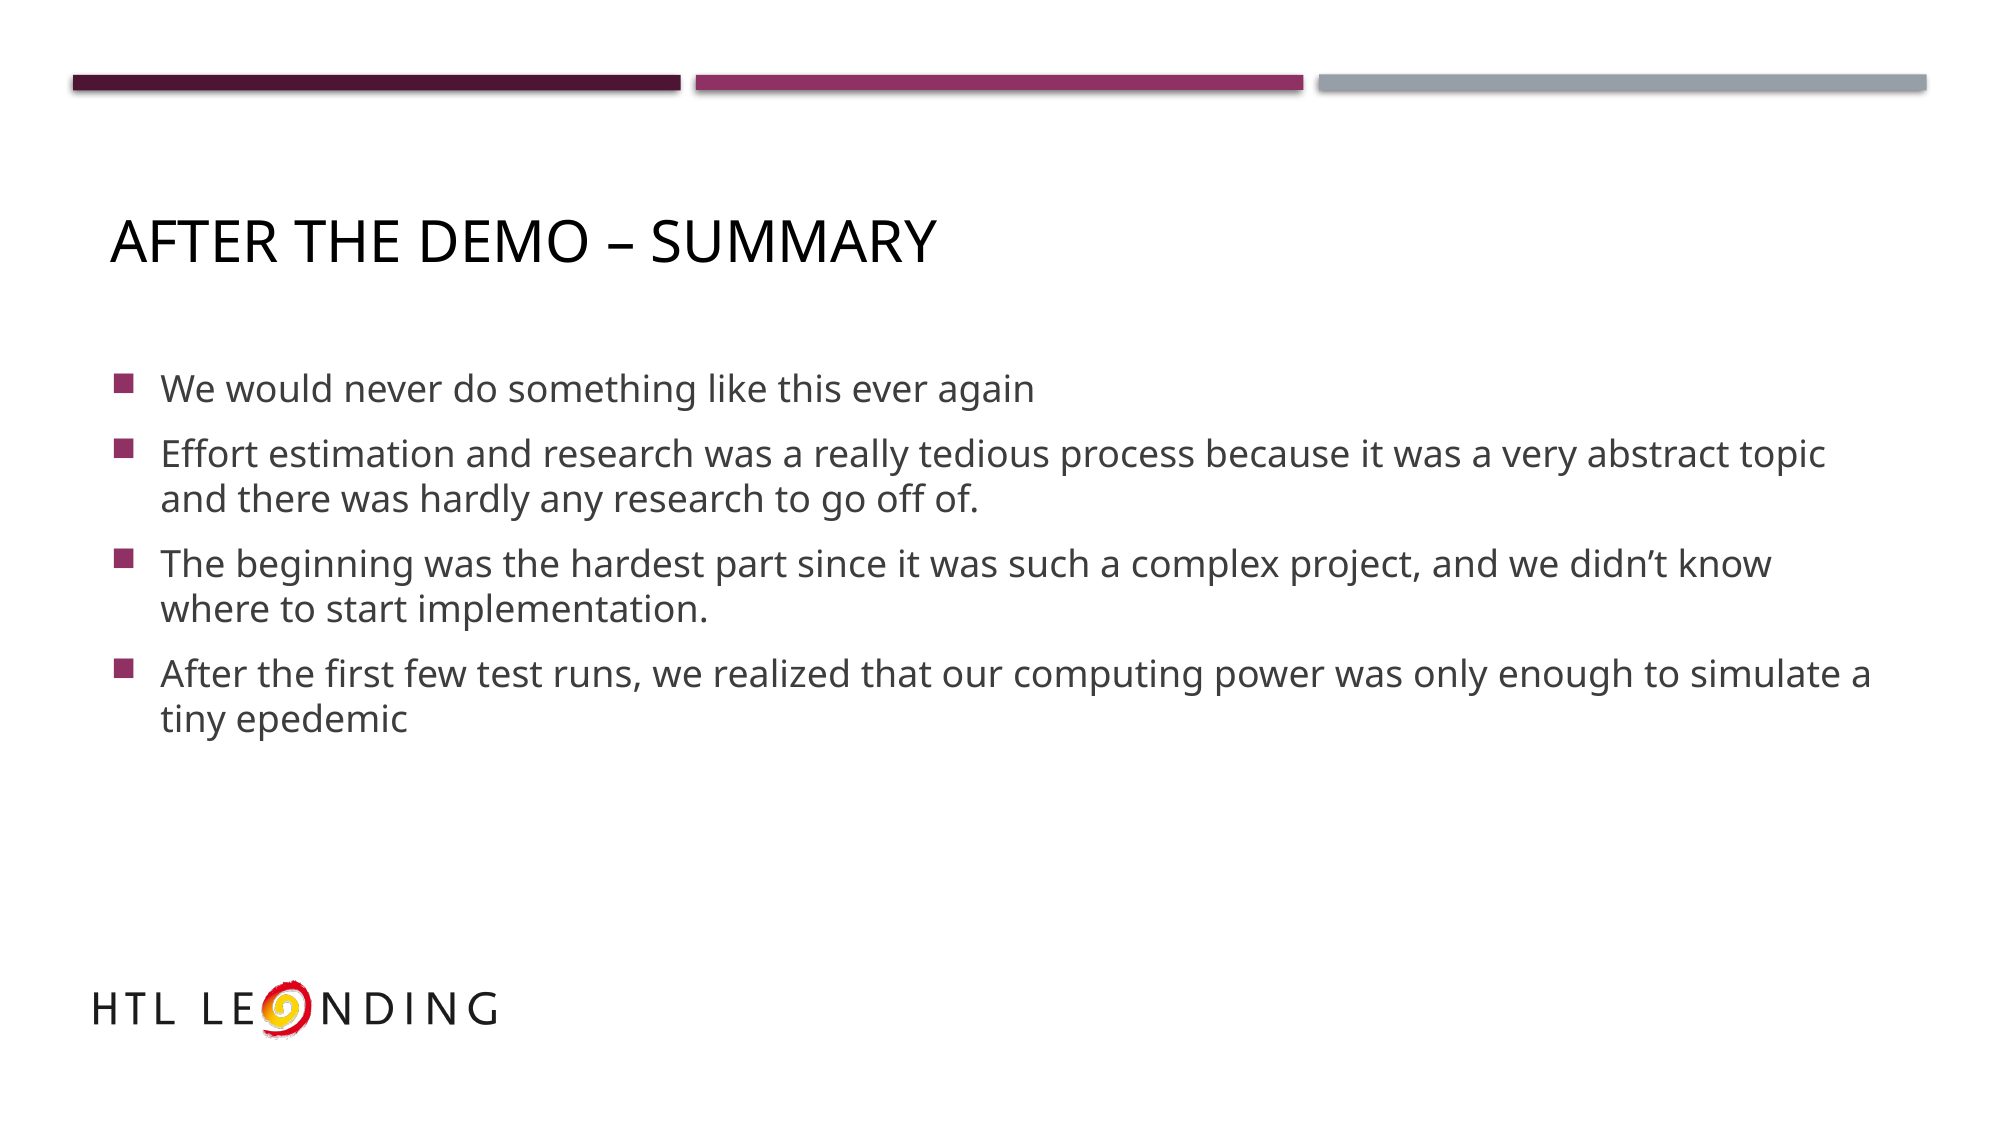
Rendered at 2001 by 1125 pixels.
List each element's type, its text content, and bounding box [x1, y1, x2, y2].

title After the demo – Summary [95, 115, 1905, 282]
list We would never do something like this ever again Effort estimation and research was a really tedious process because it was a very abstract topic and there was hardly any research to go off of. The beginning was the hardest part since it was such a complex project, and we didn’t know where to start implementation. After the first few test runs, we realized that our computing power was only enough to simulate a tiny epedemic [95, 357, 1905, 962]
picture [94, 980, 496, 1040]
